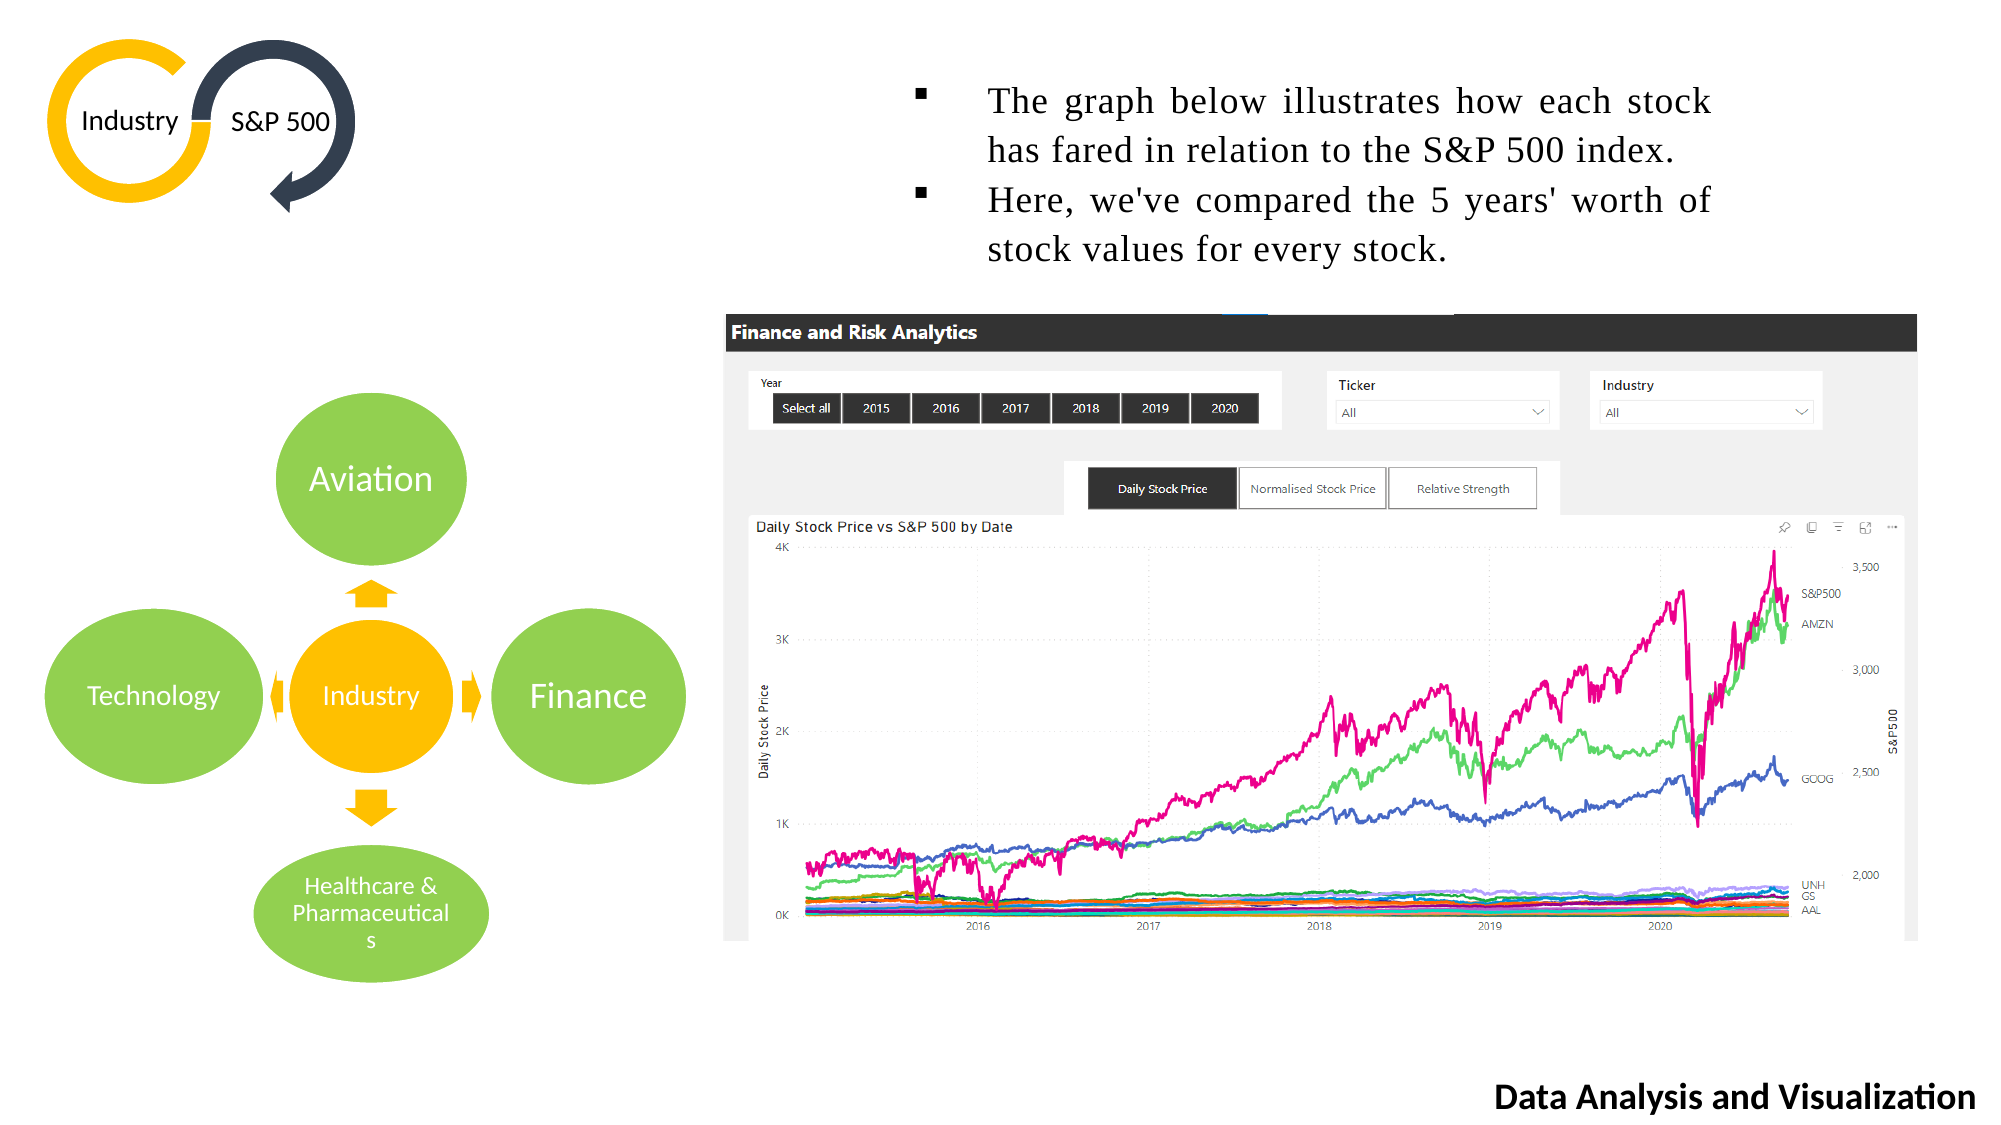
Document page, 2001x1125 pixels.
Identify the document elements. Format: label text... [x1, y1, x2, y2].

picture [723, 314, 1918, 941]
text_box Data Analysis and Visualization [1479, 1064, 1998, 1125]
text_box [0, 25, 603, 315]
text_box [0, 392, 731, 984]
text_box The graph below illustrates how each stock has fared in relation to the S&P 500 index. Here, we've compared the 5 years' worth of stock values for every stock. [895, 65, 1730, 277]
